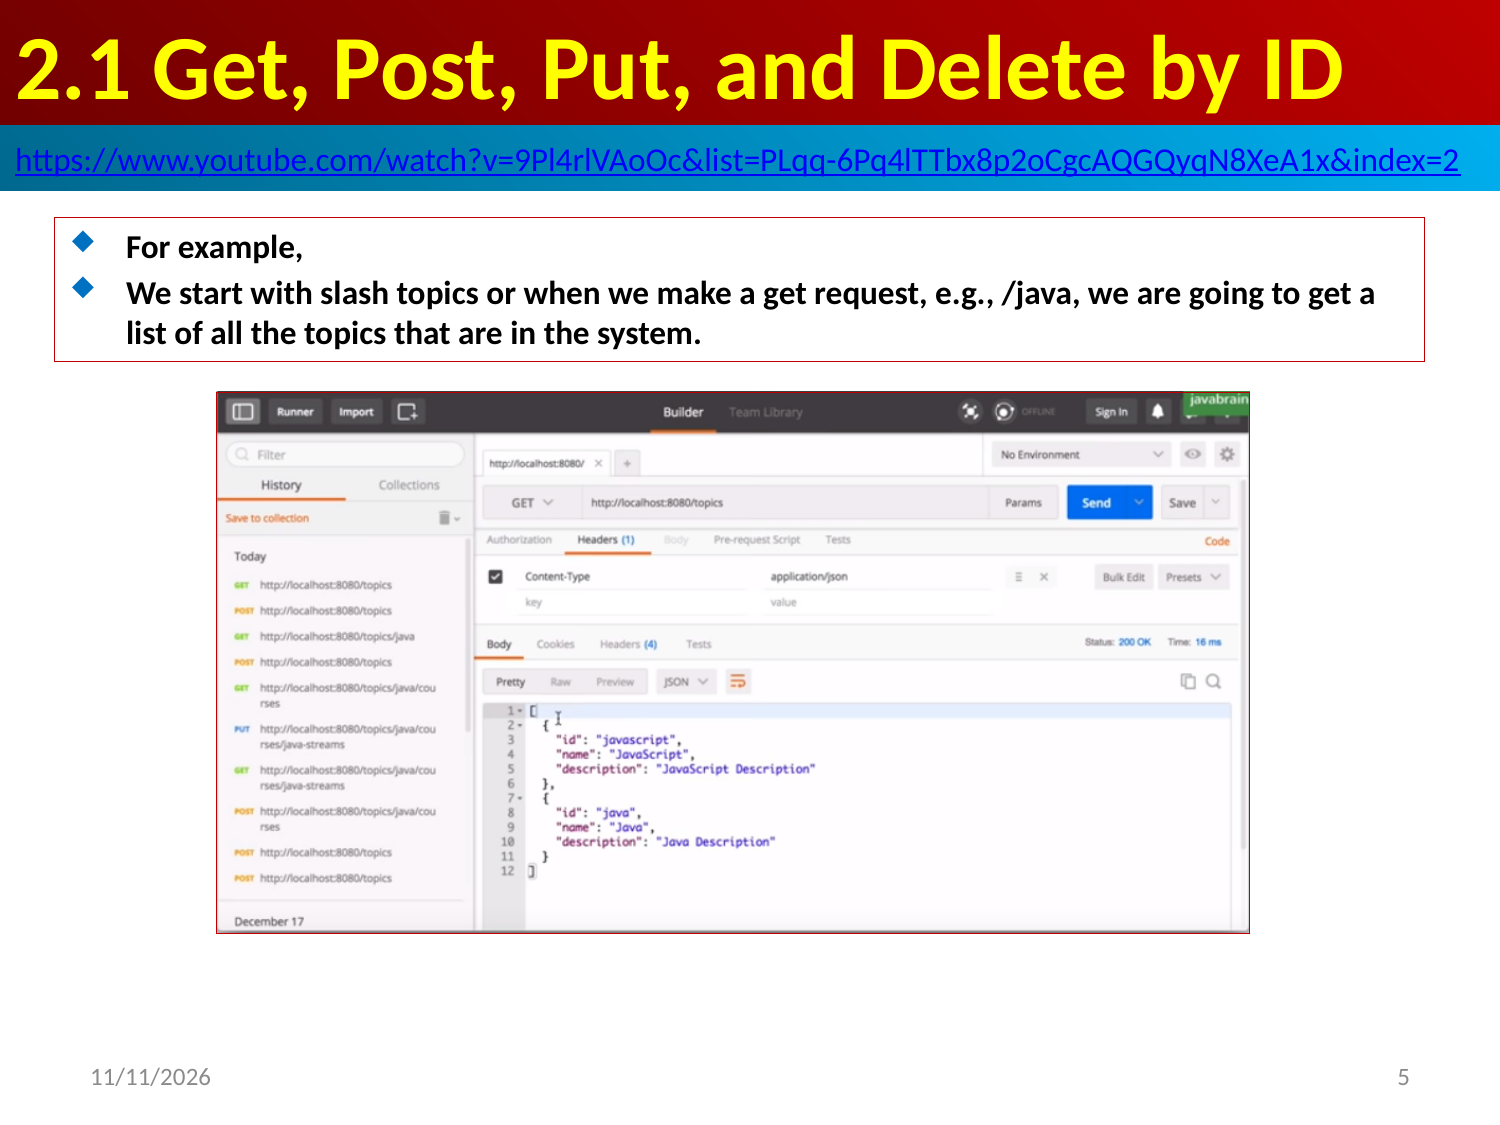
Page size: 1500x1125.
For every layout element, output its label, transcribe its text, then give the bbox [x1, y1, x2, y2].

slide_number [75, 1042, 425, 1109]
picture [216, 391, 1251, 934]
slide_number 5 [1074, 1042, 1425, 1109]
title 2.1 Get, Post, Put, and Delete by ID [0, 0, 1500, 125]
text_box https://www.youtube.com/watch?v=9Pl4rlVAoOc&list=PLqq-6Pq4lTTbx8p2oCgcAQGQyqN8XeA1x&index=2 [0, 125, 1500, 191]
subtitle For example, We start with slash topics or when we make a get request, e.g., /java, we are going to get a list of all the topics that are in the system. [54, 217, 1425, 362]
